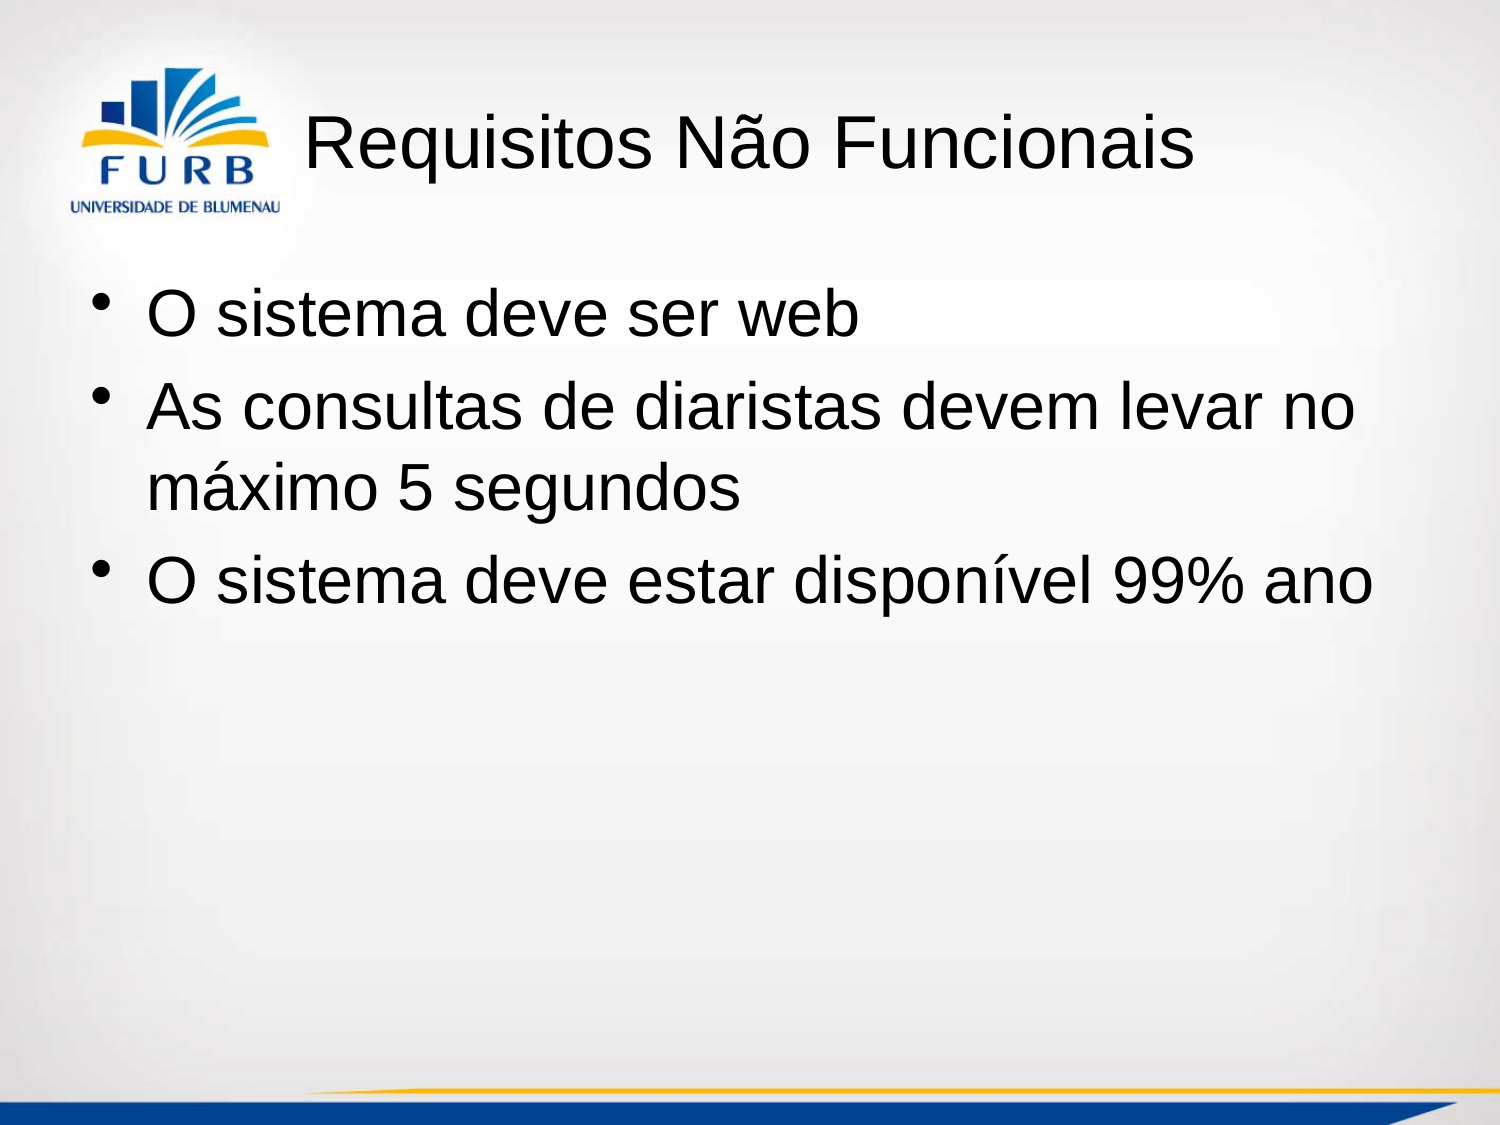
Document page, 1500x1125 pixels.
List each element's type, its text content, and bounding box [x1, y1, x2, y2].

title Requisitos Não Funcionais [75, 45, 1425, 233]
list O sistema deve ser web As consultas de diaristas devem levar no máximo 5 segundos O sistema deve estar disponível 99% ano [75, 262, 1425, 1005]
picture [0, 0, 1500, 1125]
